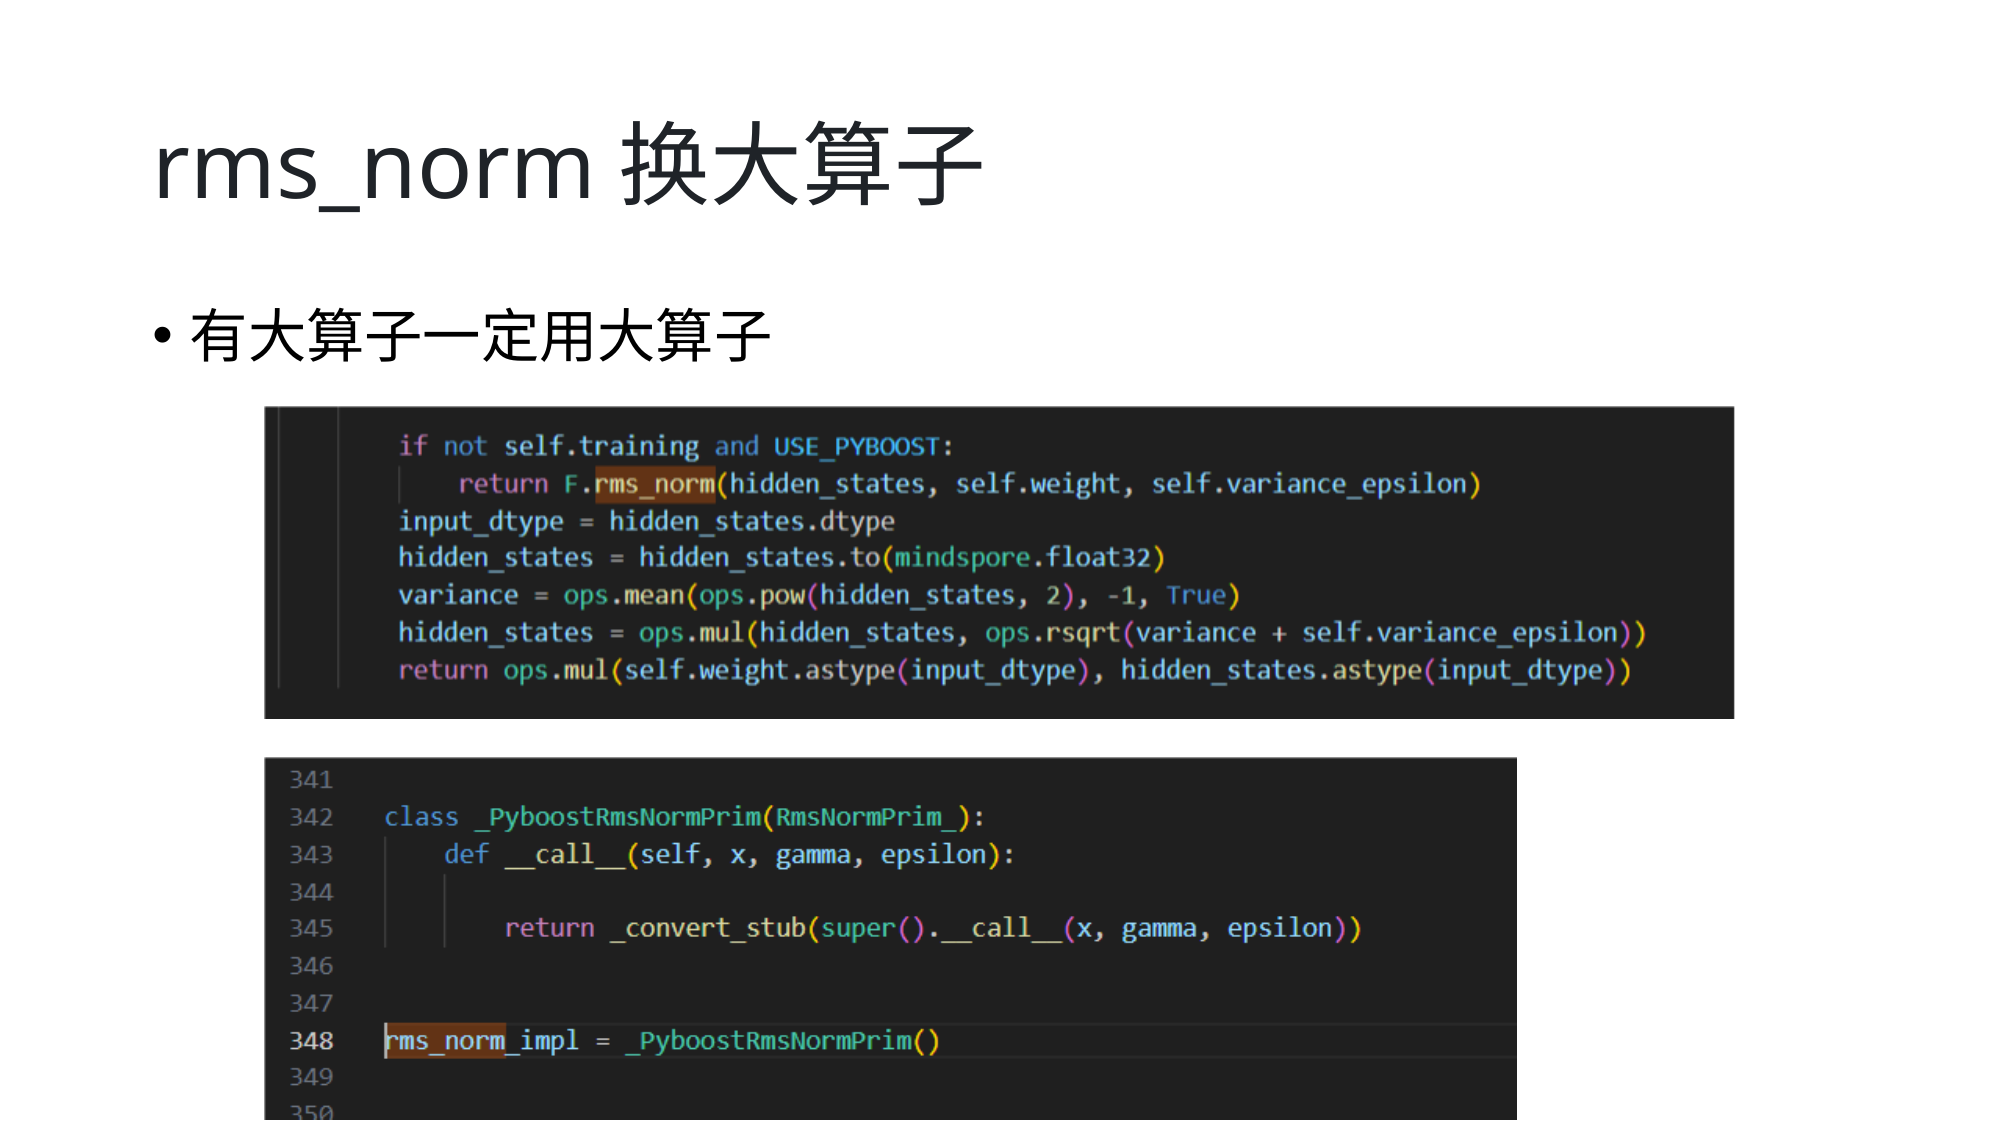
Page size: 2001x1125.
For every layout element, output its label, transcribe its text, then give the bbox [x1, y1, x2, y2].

picture [264, 756, 1517, 1121]
picture [264, 405, 1736, 720]
title rms_norm换大算子 [137, 59, 1863, 278]
list 有大算子一定用大算子 [137, 299, 1863, 1014]
